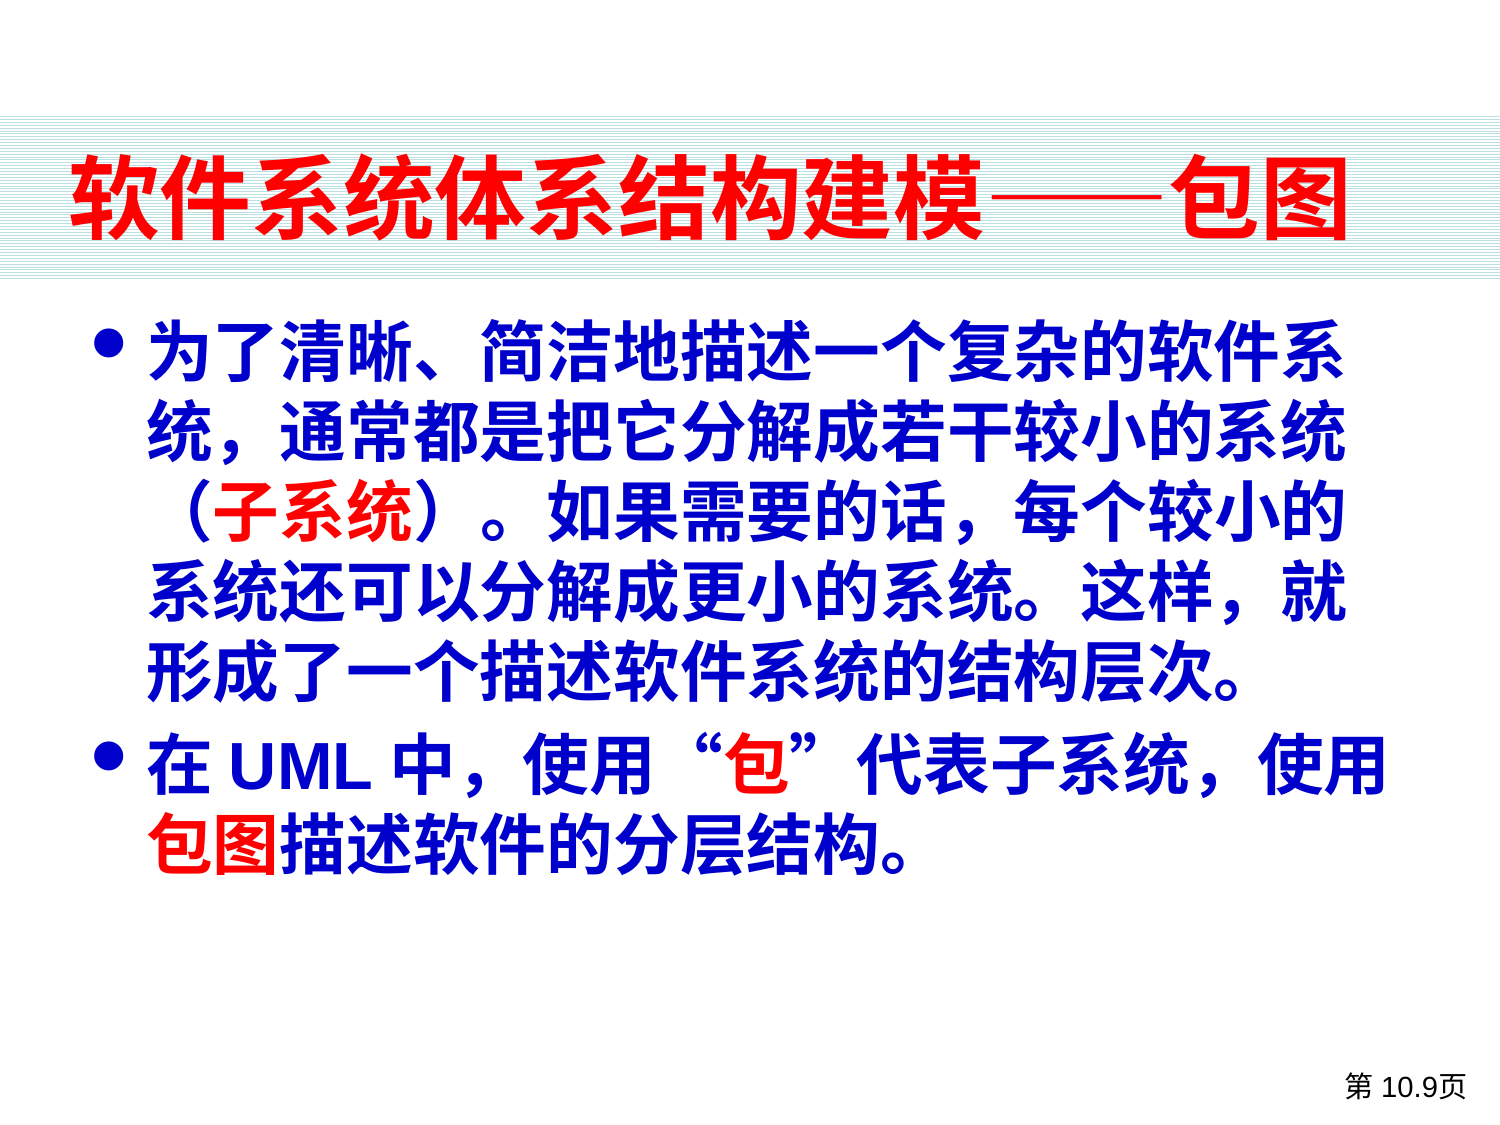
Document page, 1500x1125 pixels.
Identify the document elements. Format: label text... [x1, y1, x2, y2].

list 为了清晰、简洁地描述一个复杂的软件系统，通常都是把它分解成若干较小的系统（子系统）。如果需要的话，每个较小的系统还可以分解成更小的系统。这样，就形成了一个描述软件系统的结构层次。 在UML中，使用“包”代表子系统，使用包图描述软件的分层结构。 [74, 302, 1426, 1006]
slide_number 第10.9页 [1131, 1060, 1483, 1118]
title 软件系统体系结构建模——包图 [52, 124, 1404, 268]
